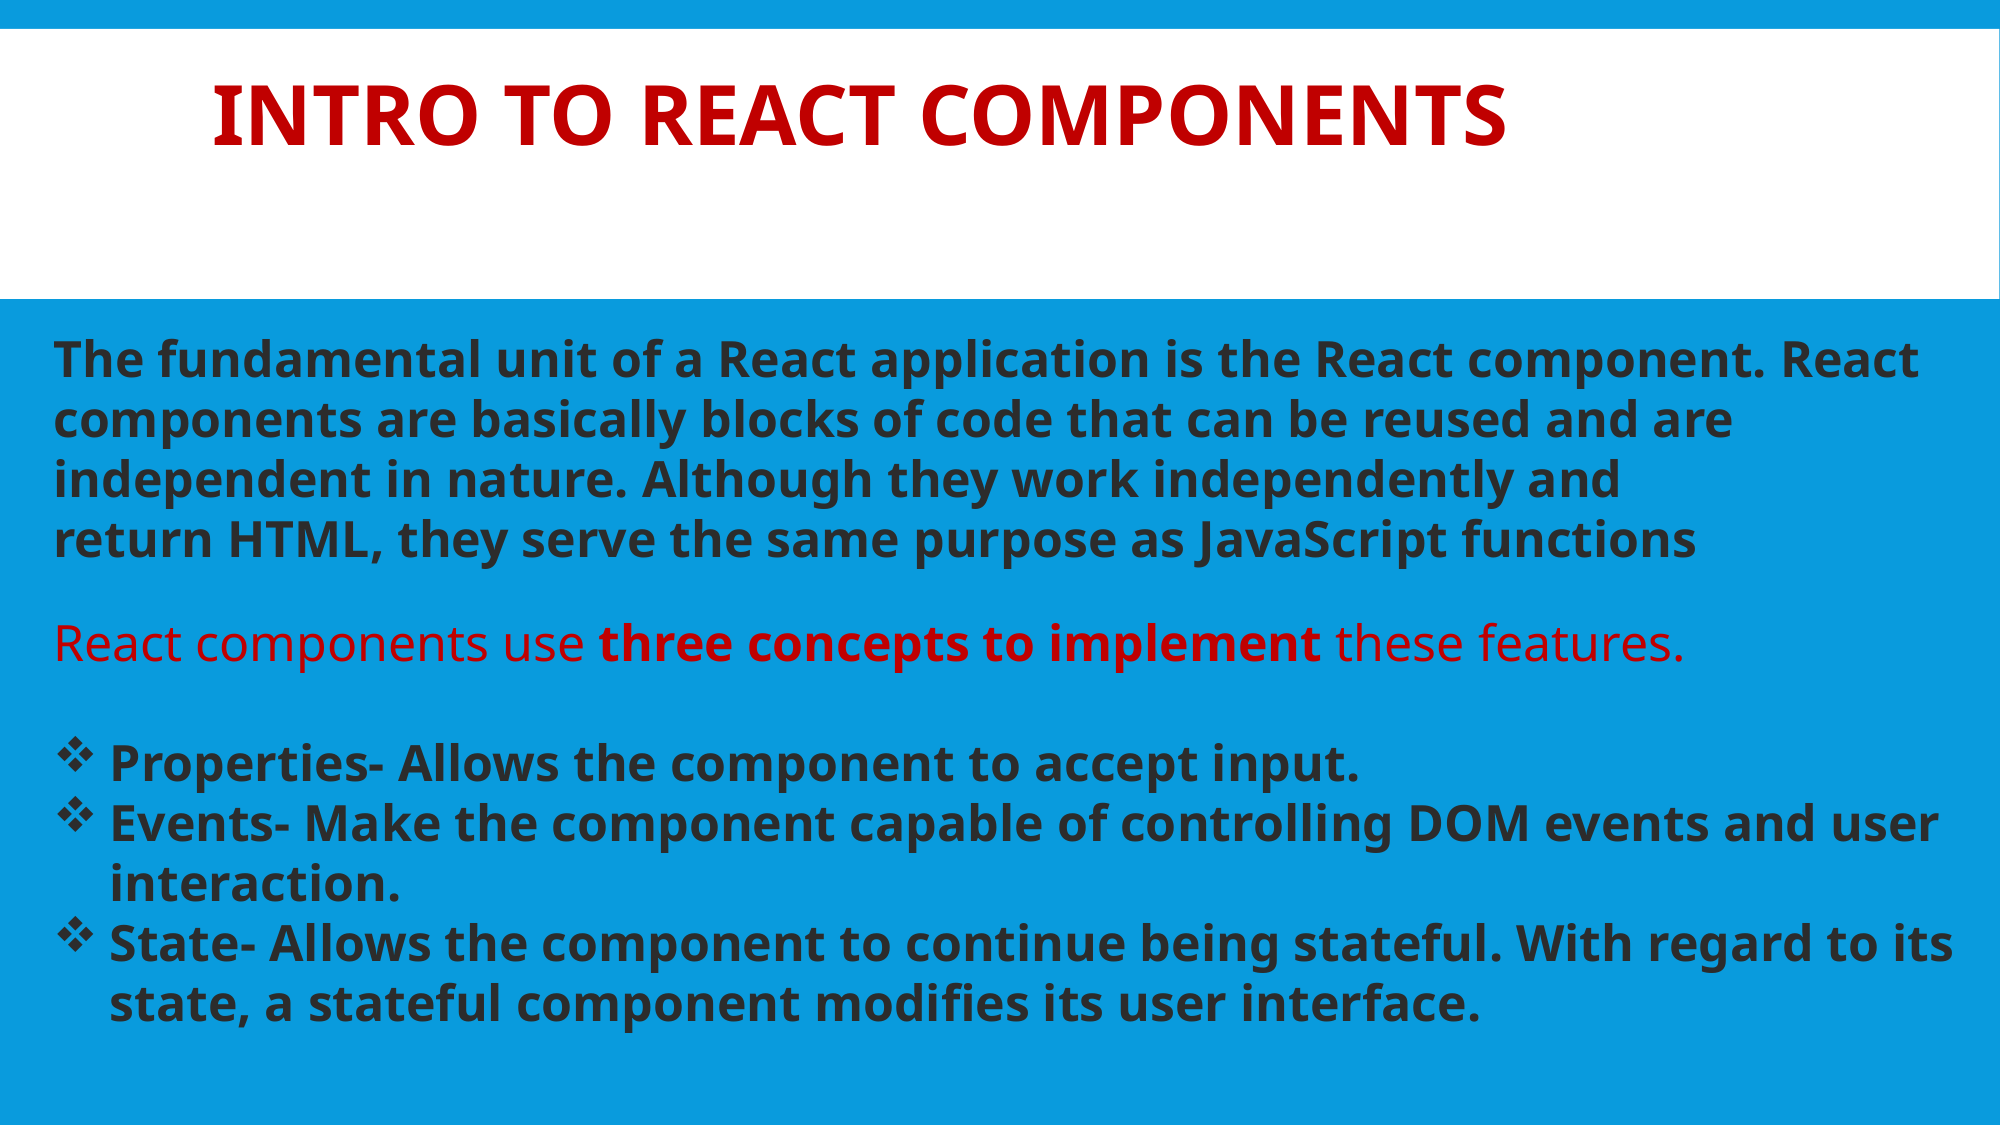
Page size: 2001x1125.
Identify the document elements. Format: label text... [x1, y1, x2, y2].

title Intro to React Components [197, 46, 1803, 295]
text_box The fundamental unit of a React application is the React component. React components are basically blocks of code that can be reused and are independent in nature. Although they work independently and return HTML, they serve the same purpose as JavaScript functions [38, 320, 1962, 575]
text_box React components use three concepts to implement these features. Properties- Allows the component to accept input. Events- Make the component capable of controlling DOM events and user interaction. State- Allows the component to continue being stateful. With regard to its state, a stateful component modifies its user interface. [38, 603, 1978, 1039]
